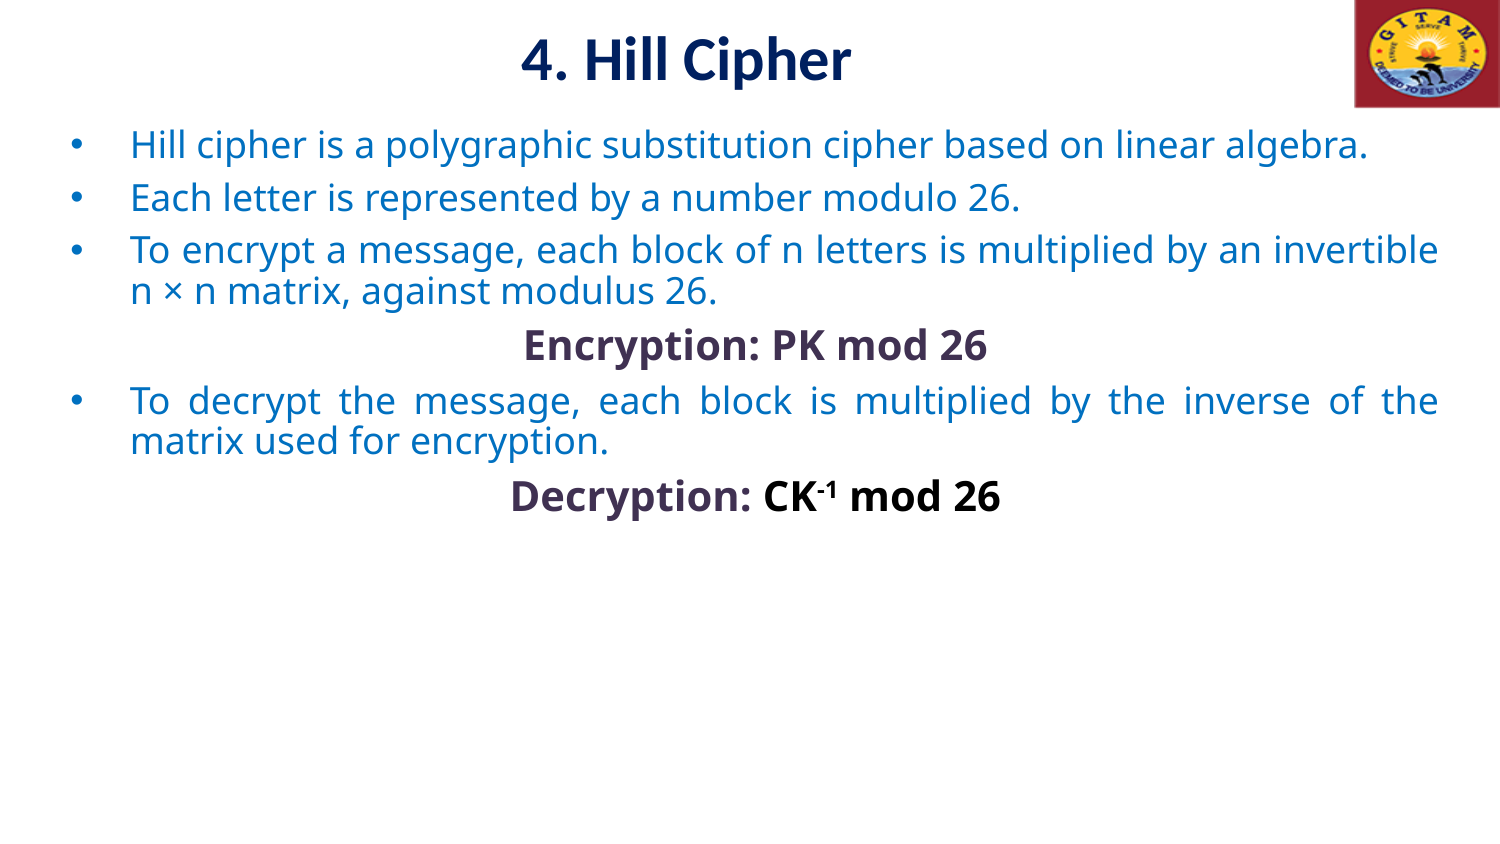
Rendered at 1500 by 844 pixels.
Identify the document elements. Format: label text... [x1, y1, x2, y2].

text_box 4. Hill Cipher [88, 12, 1286, 99]
list Hill cipher is a polygraphic substitution cipher based on linear algebra. Each letter is represented by a number modulo 26. To encrypt a message, each block of n letters is multiplied by an invertible n × n matrix, against modulus 26. Encryption: PK mod 26 To decrypt the message, each block is multiplied by the inverse of the matrix used for encryption. Decryption: CK-1 mod 26 [59, 120, 1452, 788]
picture [1353, 0, 1500, 109]
